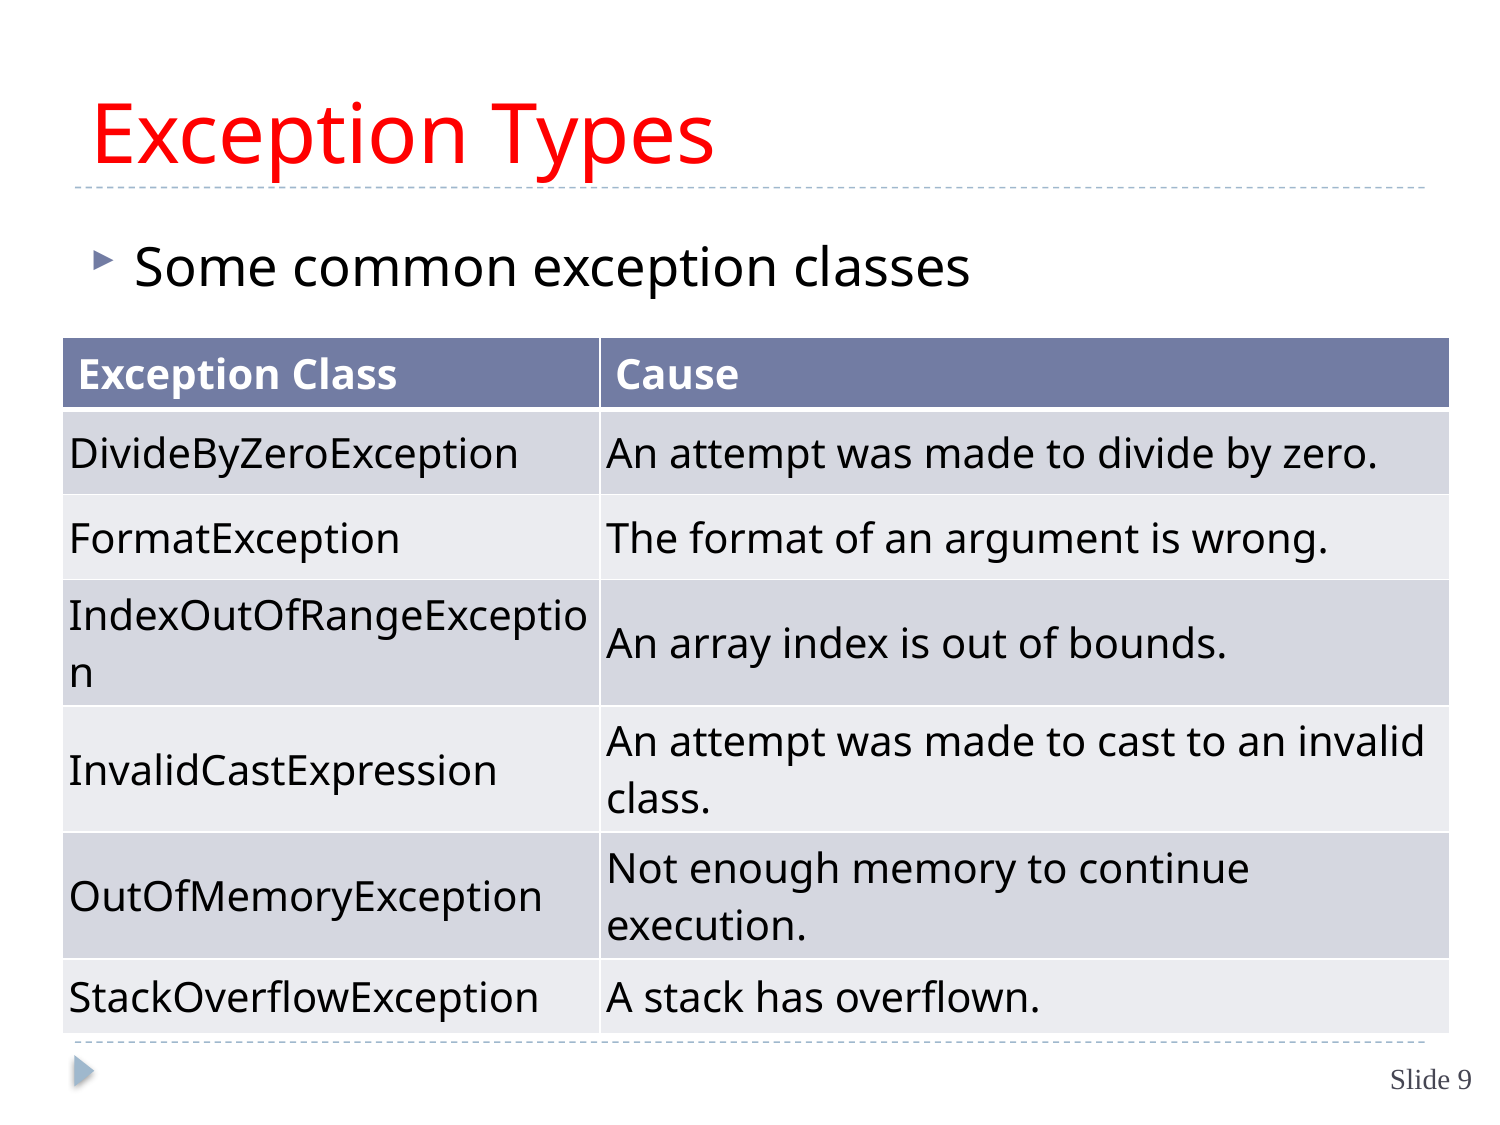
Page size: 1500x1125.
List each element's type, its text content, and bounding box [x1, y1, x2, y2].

table_cell A stack has overflown. [601, 960, 1449, 1033]
list Some common exception classes [75, 224, 1463, 1050]
table_cell InvalidCastExpression [63, 707, 599, 831]
table_cell IndexOutOfRangeException [63, 580, 599, 705]
table_header Exception Class [63, 338, 599, 407]
table_cell StackOverflowException [63, 960, 599, 1033]
table_header Cause [601, 338, 1449, 407]
table_cell An attempt was made to cast to an invalid class. [601, 707, 1449, 831]
table_cell An array index is out of bounds. [601, 580, 1449, 705]
table_cell DivideByZeroException [63, 412, 599, 494]
title Exception Types [75, 24, 1463, 188]
table_cell OutOfMemoryException [63, 833, 599, 958]
table_cell Not enough memory to continue execution. [601, 833, 1449, 958]
table_cell An attempt was made to divide by zero. [601, 412, 1449, 494]
slide_number Slide 9 [1325, 1052, 1488, 1113]
table_cell The format of an argument is wrong. [601, 495, 1449, 579]
table_cell FormatException [63, 495, 599, 579]
